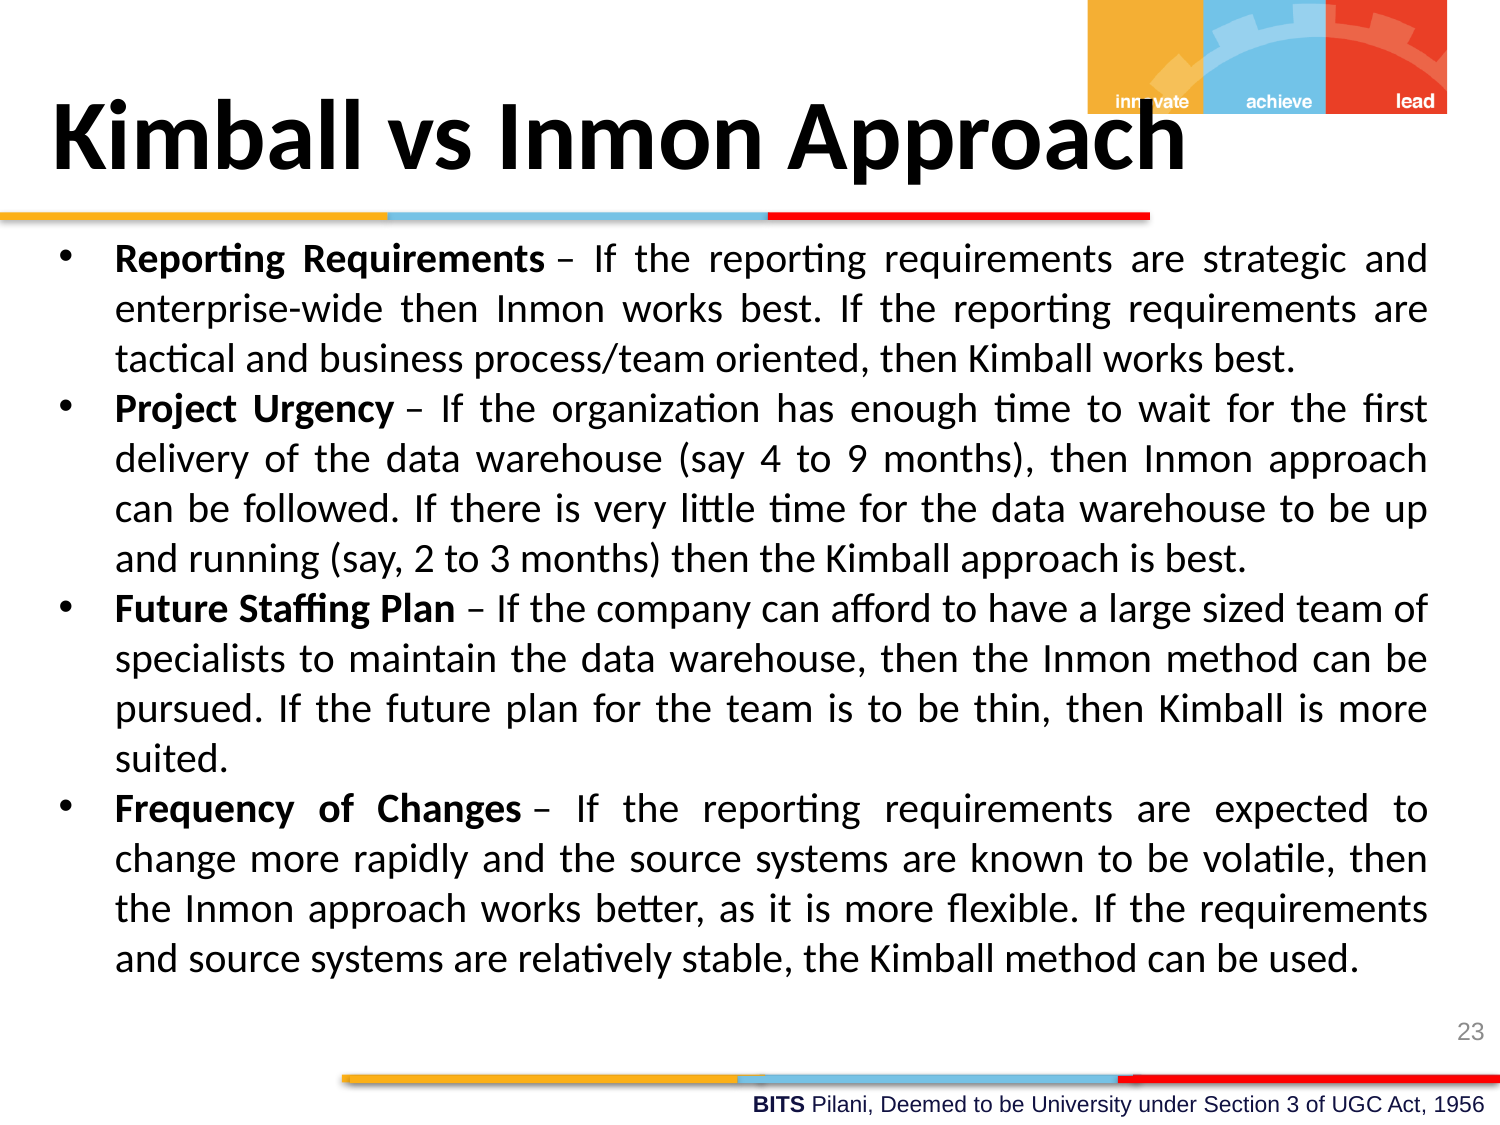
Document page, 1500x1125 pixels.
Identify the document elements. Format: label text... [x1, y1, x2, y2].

slide_number 23 [1149, 1000, 1500, 1061]
text_box Reporting Requirements – If the reporting requirements are strategic and enterprise-wide then Inmon works best. If the reporting requirements are tactical and business process/team oriented, then Kimball works best. Project Urgency – If the organization has enough time to wait for the first delivery of the data warehouse (say 4 to 9 months), then Inmon approach can be followed. If there is very little time for the data warehouse to be up and running (say, 2 to 3 months) then the Kimball approach is best. Future Staffing Plan – If the company can afford to have a large sized team of specialists to maintain the data warehouse, then the Inmon method can be pursued. If the future plan for the team is to be thin, then Kimball is more suited. Frequency of Changes – If the reporting requirements are expected to change more rapidly and the source systems are known to be volatile, then the Inmon approach works better, as it is more flexible. If the requirements and source systems are relatively stable, the Kimball method can be used. [43, 223, 1444, 1039]
picture [1087, 0, 1448, 114]
text_box Kimball vs Inmon Approach [37, 62, 1263, 318]
